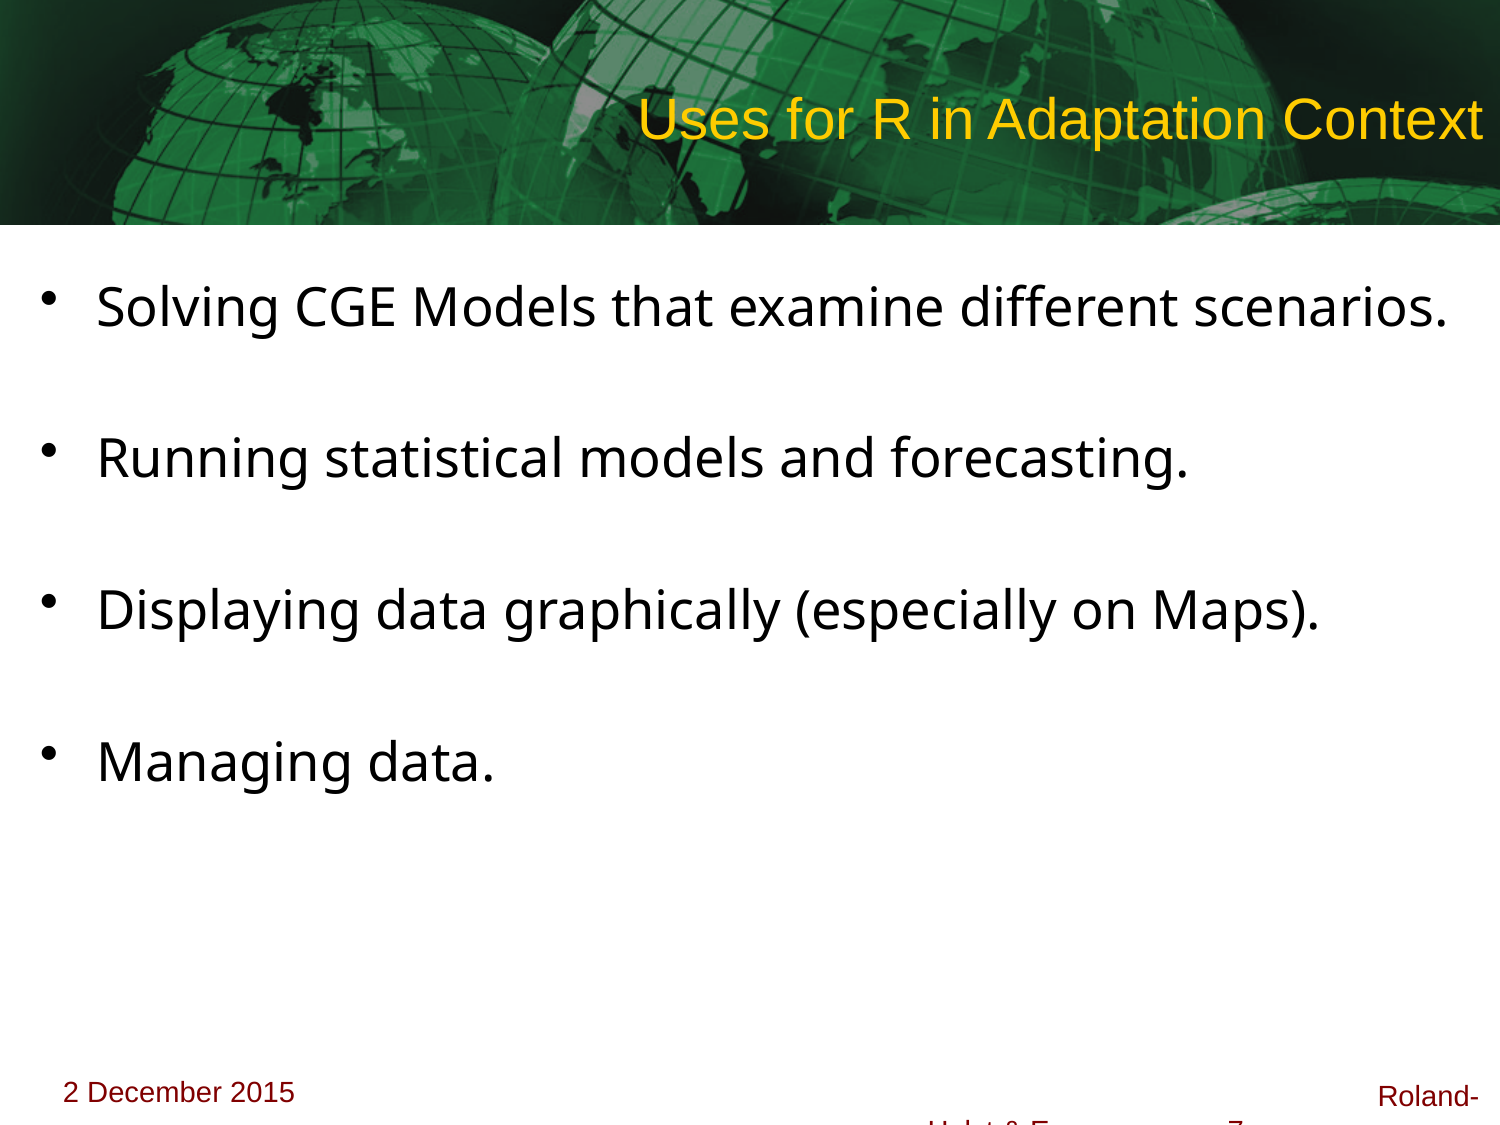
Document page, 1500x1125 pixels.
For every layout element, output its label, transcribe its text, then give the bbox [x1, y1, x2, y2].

list Solving CGE Models that examine different scenarios. Running statistical models and forecasting. Displaying data graphically (especially on Maps). Managing data. [24, 264, 1476, 1065]
picture [0, 0, 1500, 225]
title Uses for R in Adaptation Context [382, 22, 1500, 211]
